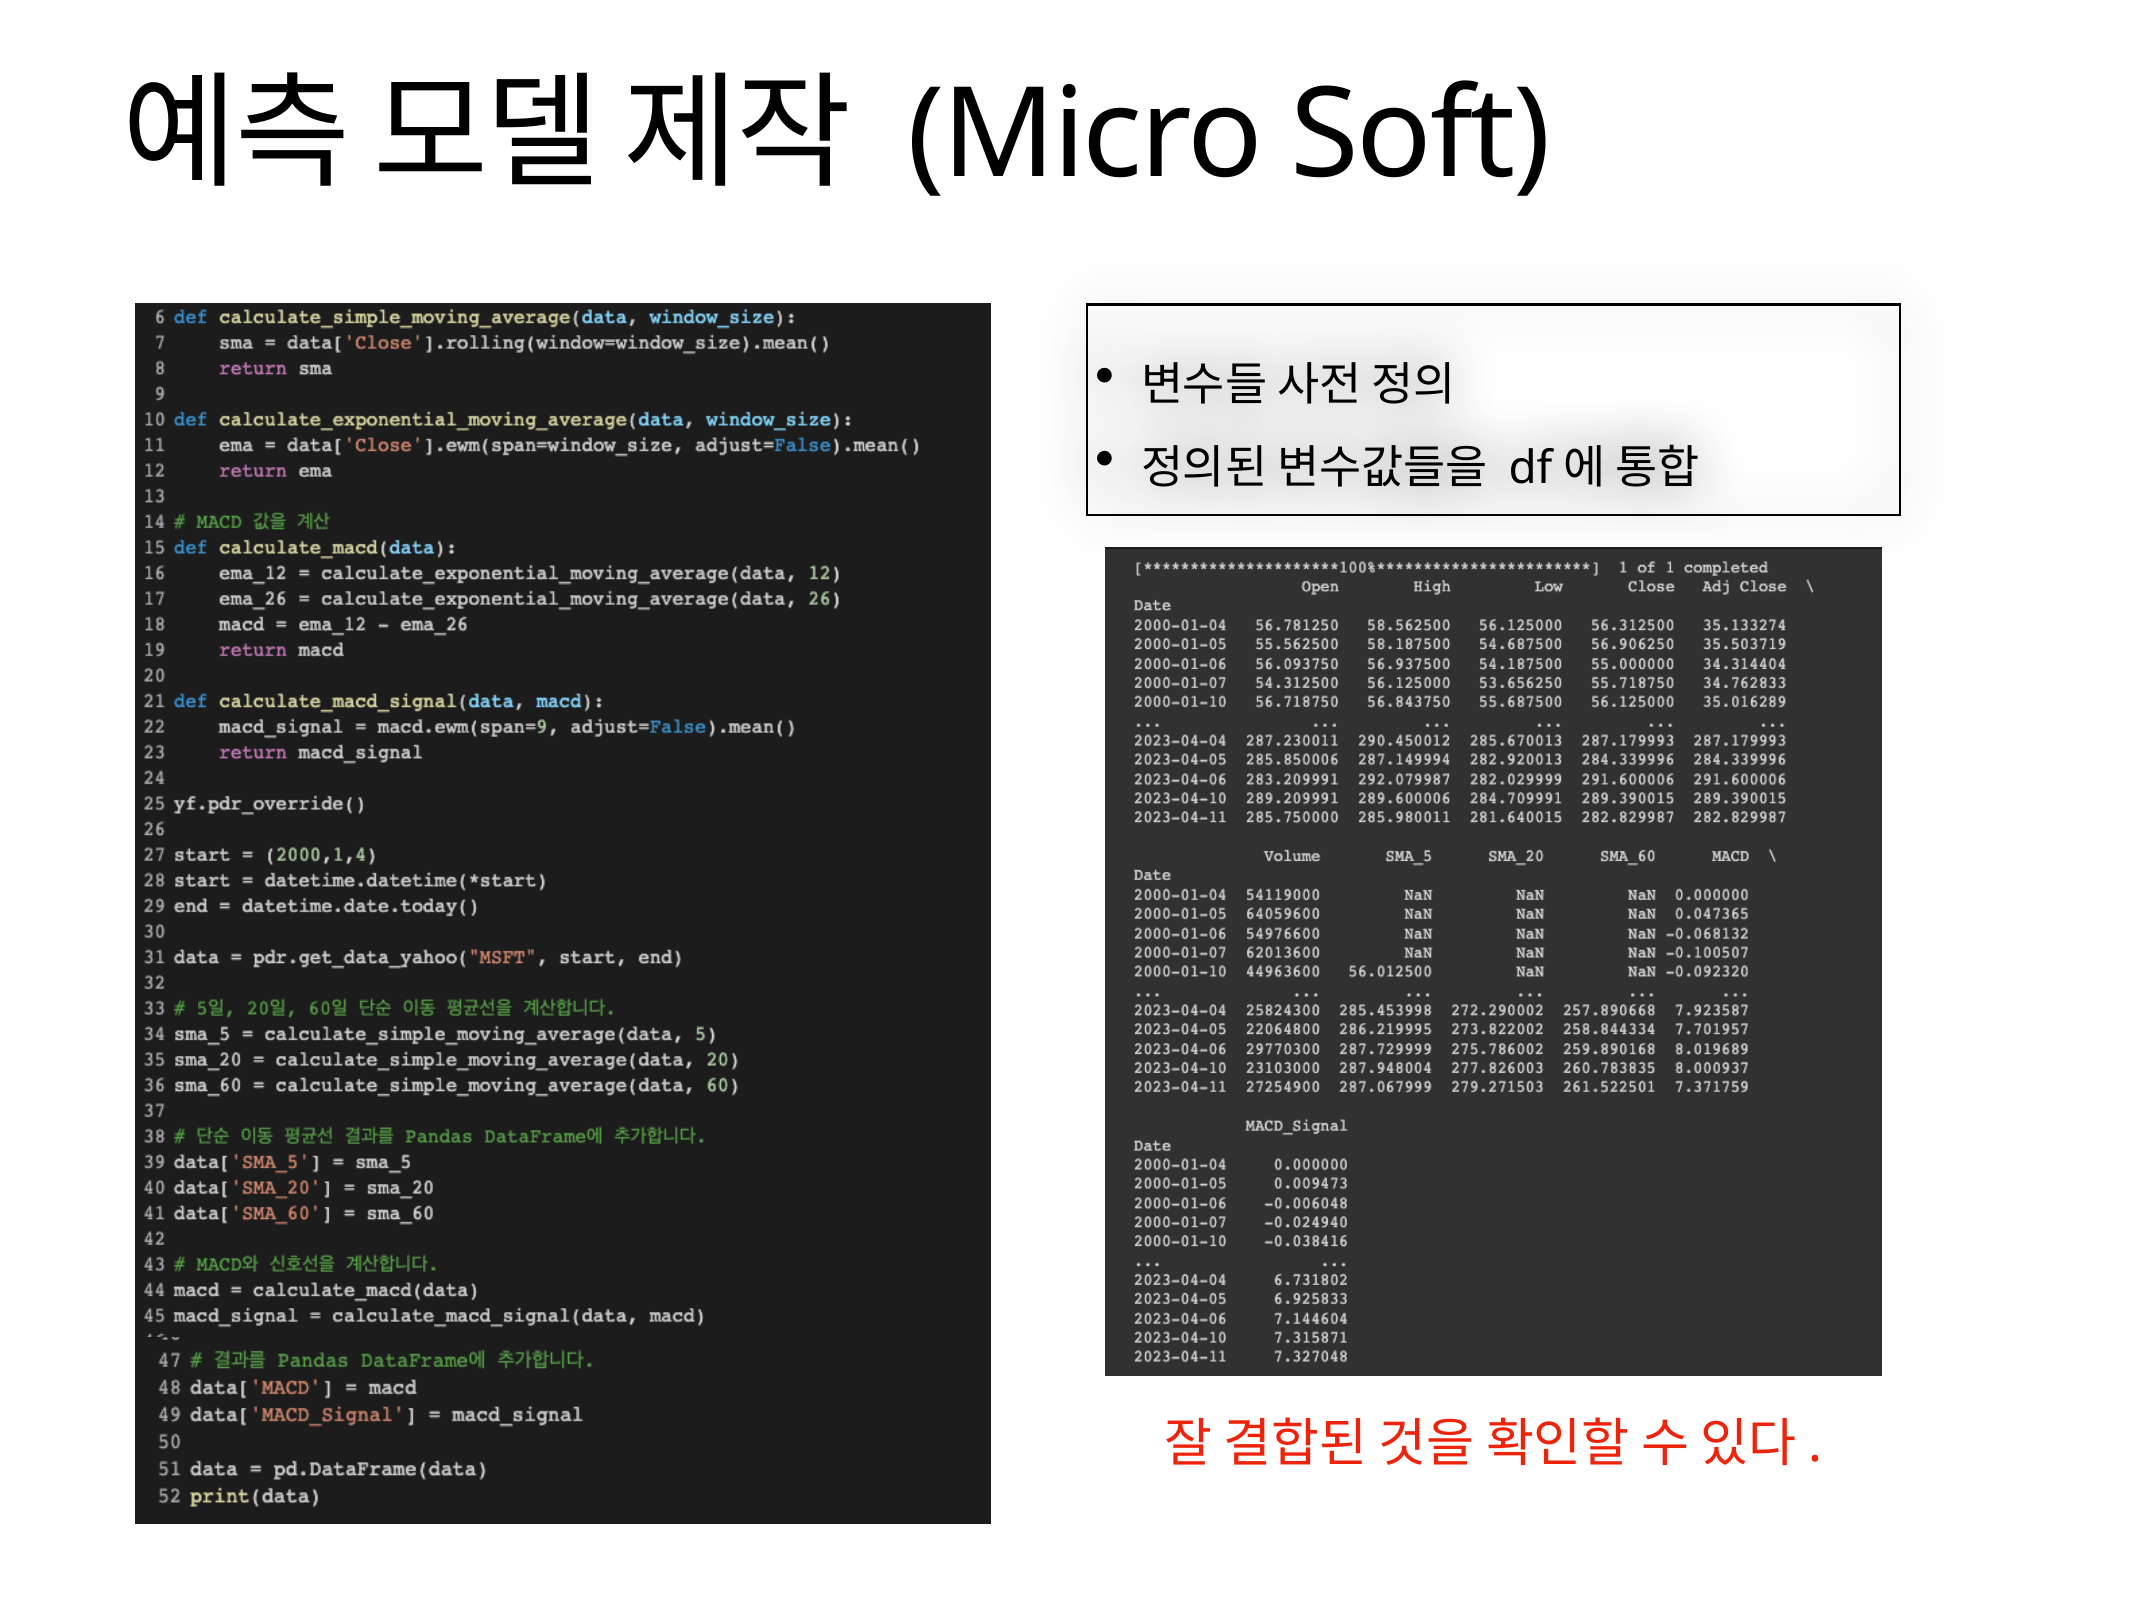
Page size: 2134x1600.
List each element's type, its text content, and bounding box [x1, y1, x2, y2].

title 예측 모델 제작 (Micro Soft) [114, 71, 2020, 240]
text_box 변수들 사전 정의 정의된 변수값들을 df에 통합 [1086, 304, 1901, 516]
picture [135, 302, 991, 1524]
text_box 잘 결합된 것을 확인할 수 있다. [1156, 1401, 1831, 1481]
picture [1104, 546, 1883, 1377]
